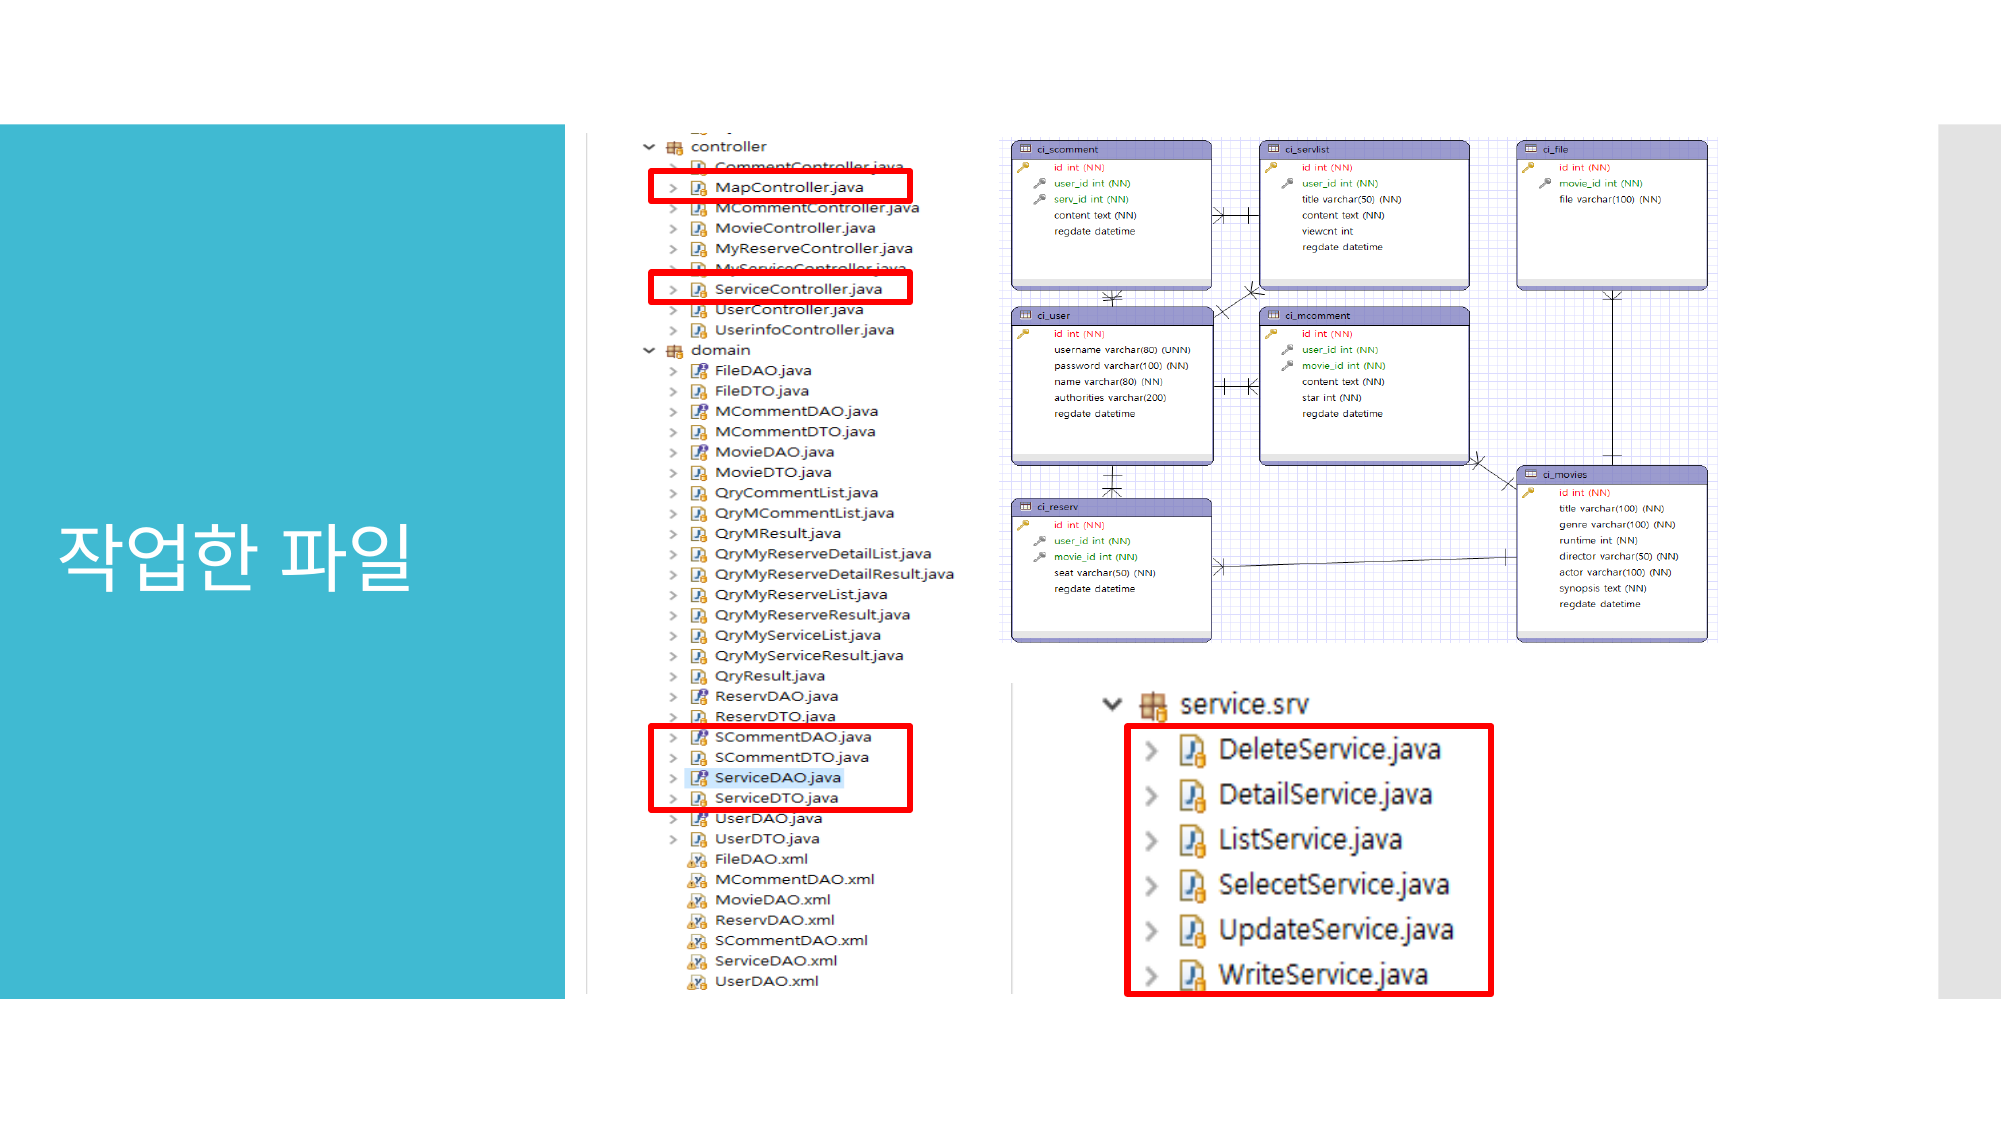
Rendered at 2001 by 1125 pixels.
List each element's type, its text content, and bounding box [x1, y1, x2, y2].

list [1011, 683, 1685, 995]
title 작업한 파일 [41, 184, 525, 940]
picture [999, 136, 1718, 643]
picture [586, 133, 989, 995]
